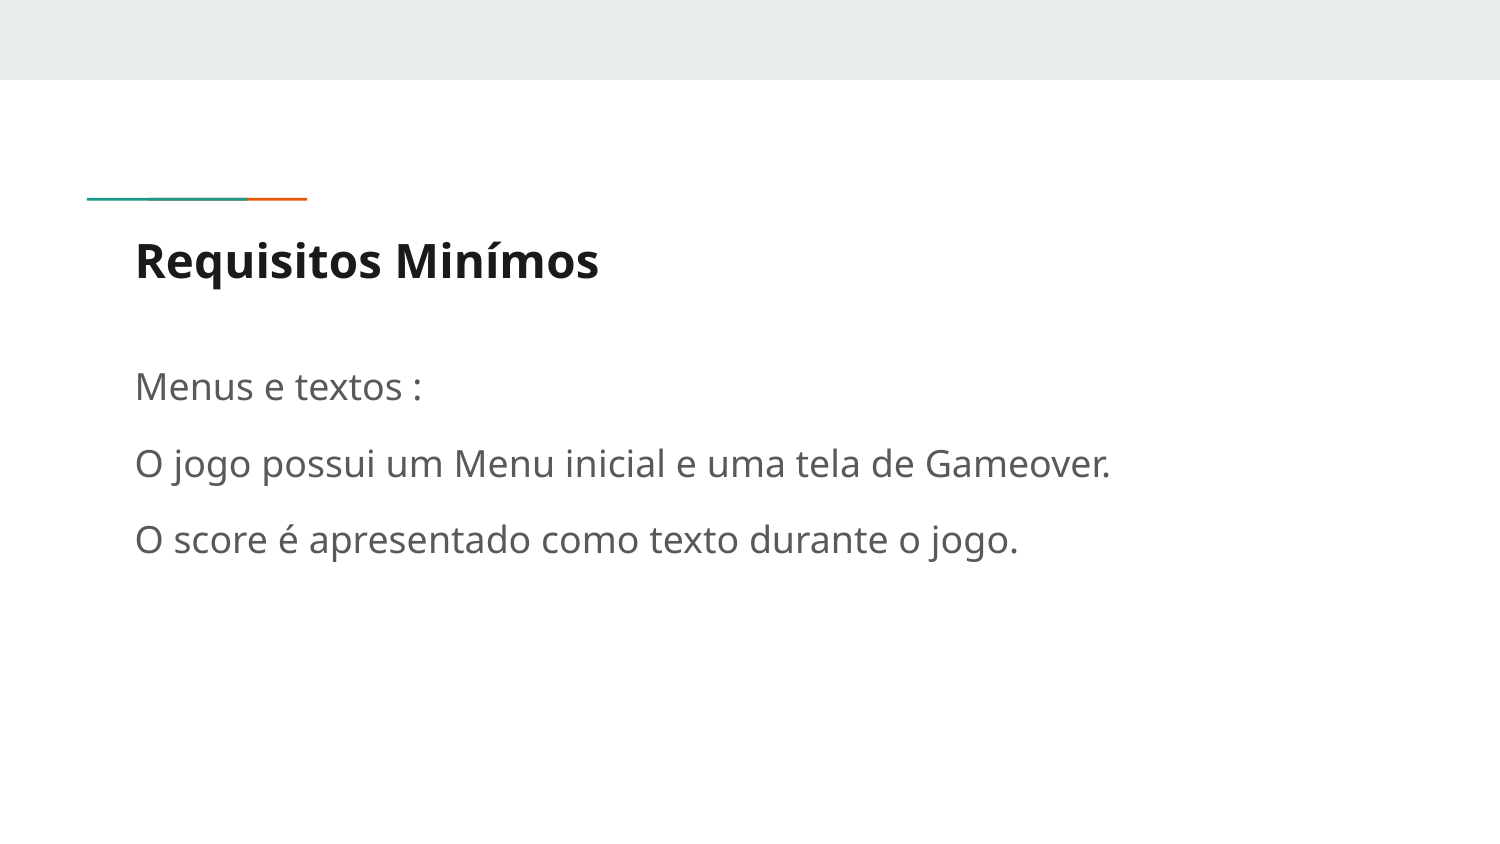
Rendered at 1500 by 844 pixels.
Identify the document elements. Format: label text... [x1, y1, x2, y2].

list Menus e textos : O jogo possui um Menu inicial e uma tela de Gameover. O score é apresentado como texto durante o jogo. [119, 341, 1381, 712]
title Requisitos Minímos [119, 216, 1381, 305]
